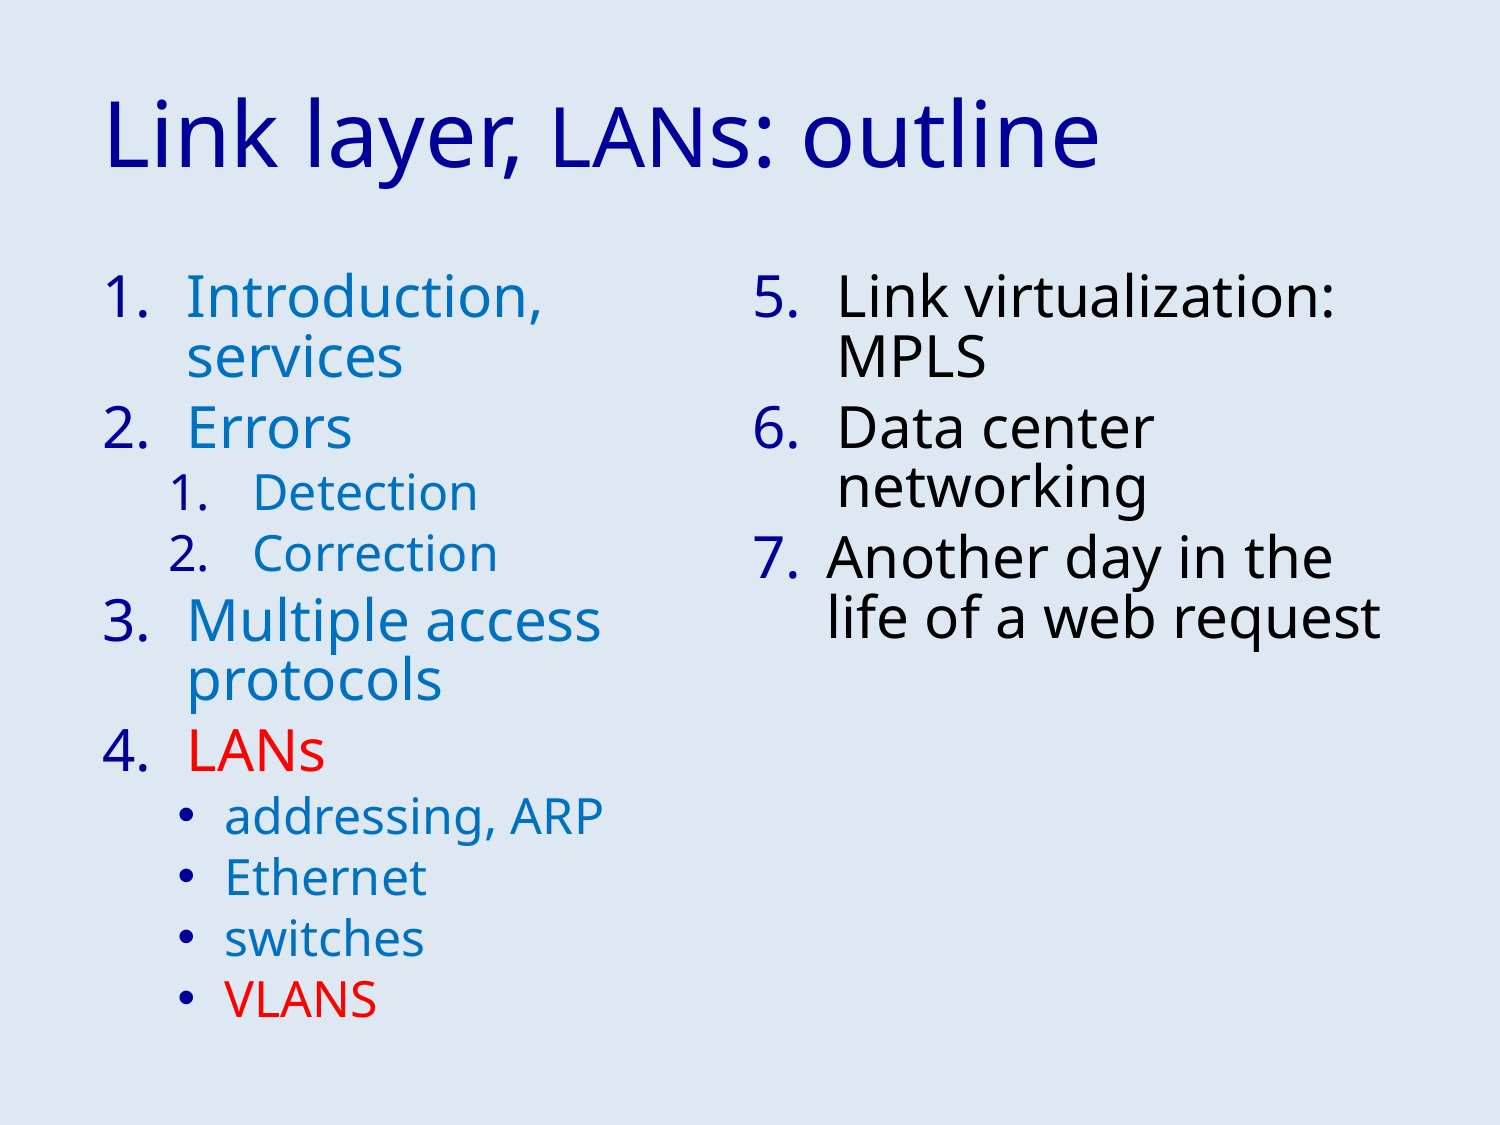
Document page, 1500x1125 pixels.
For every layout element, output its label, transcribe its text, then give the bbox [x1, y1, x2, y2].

title Link layer, LANs: outline [87, 37, 1363, 225]
list Introduction, services Errors Detection Correction Multiple access protocols LANs addressing, ARP Ethernet switches VLANS [87, 262, 731, 1025]
list Link virtualization: MPLS Data center networking Another day in the life of a web request [737, 262, 1403, 1025]
